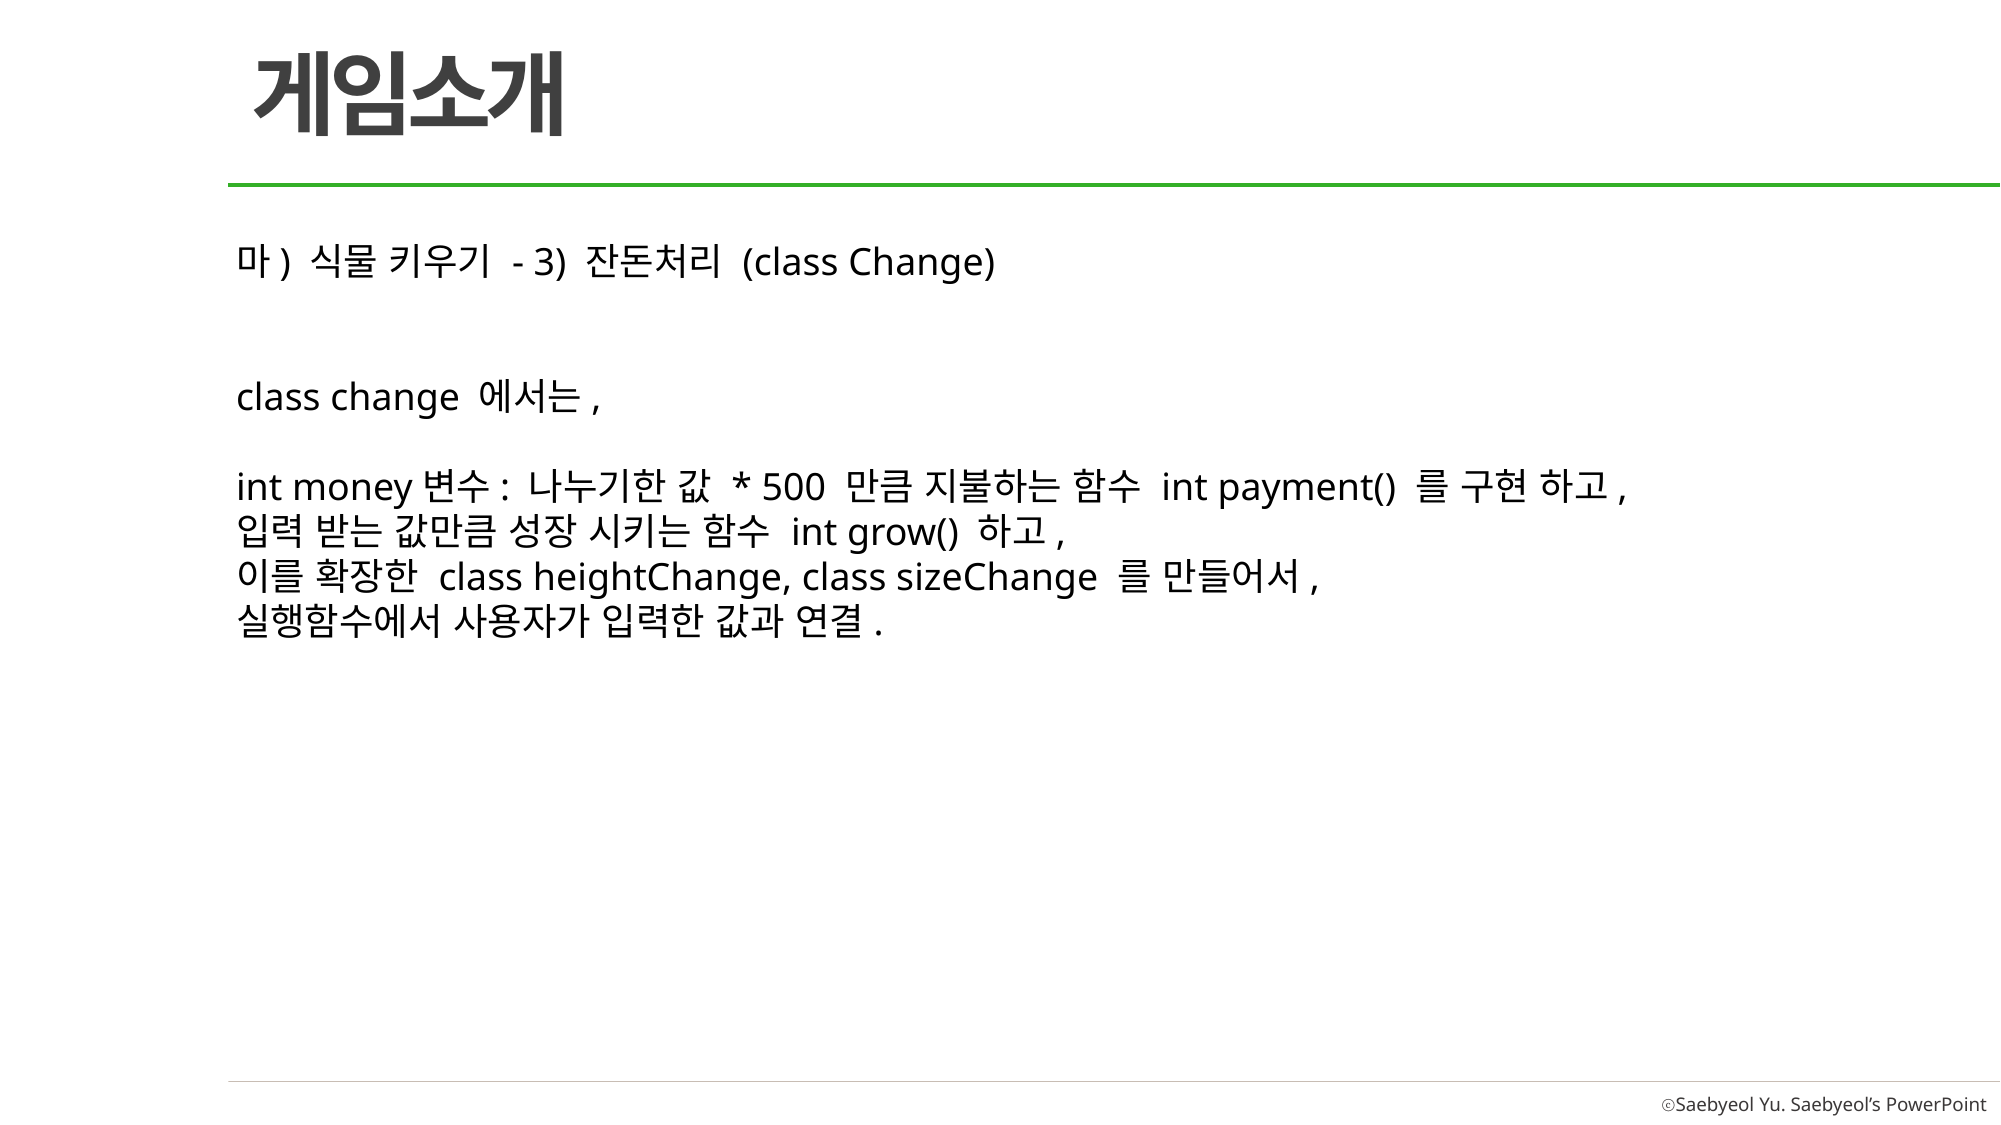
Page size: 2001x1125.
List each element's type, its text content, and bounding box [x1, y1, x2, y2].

text_box 마) 식물 키우기 - 3) 잔돈처리 (class Change) class change 에서는, int money변수: 나누기한 값 * 500 만큼 지불하는 함수 int payment() 를 구현 하고, 입력 받는 값만큼 성장 시키는 함수 int grow() 하고, 이를 확장한 class heightChange, class sizeChange 를 만들어서, 실행함수에서 사용자가 입력한 값과 연결. [221, 231, 1905, 876]
text_box 게임소개 [236, 29, 586, 155]
